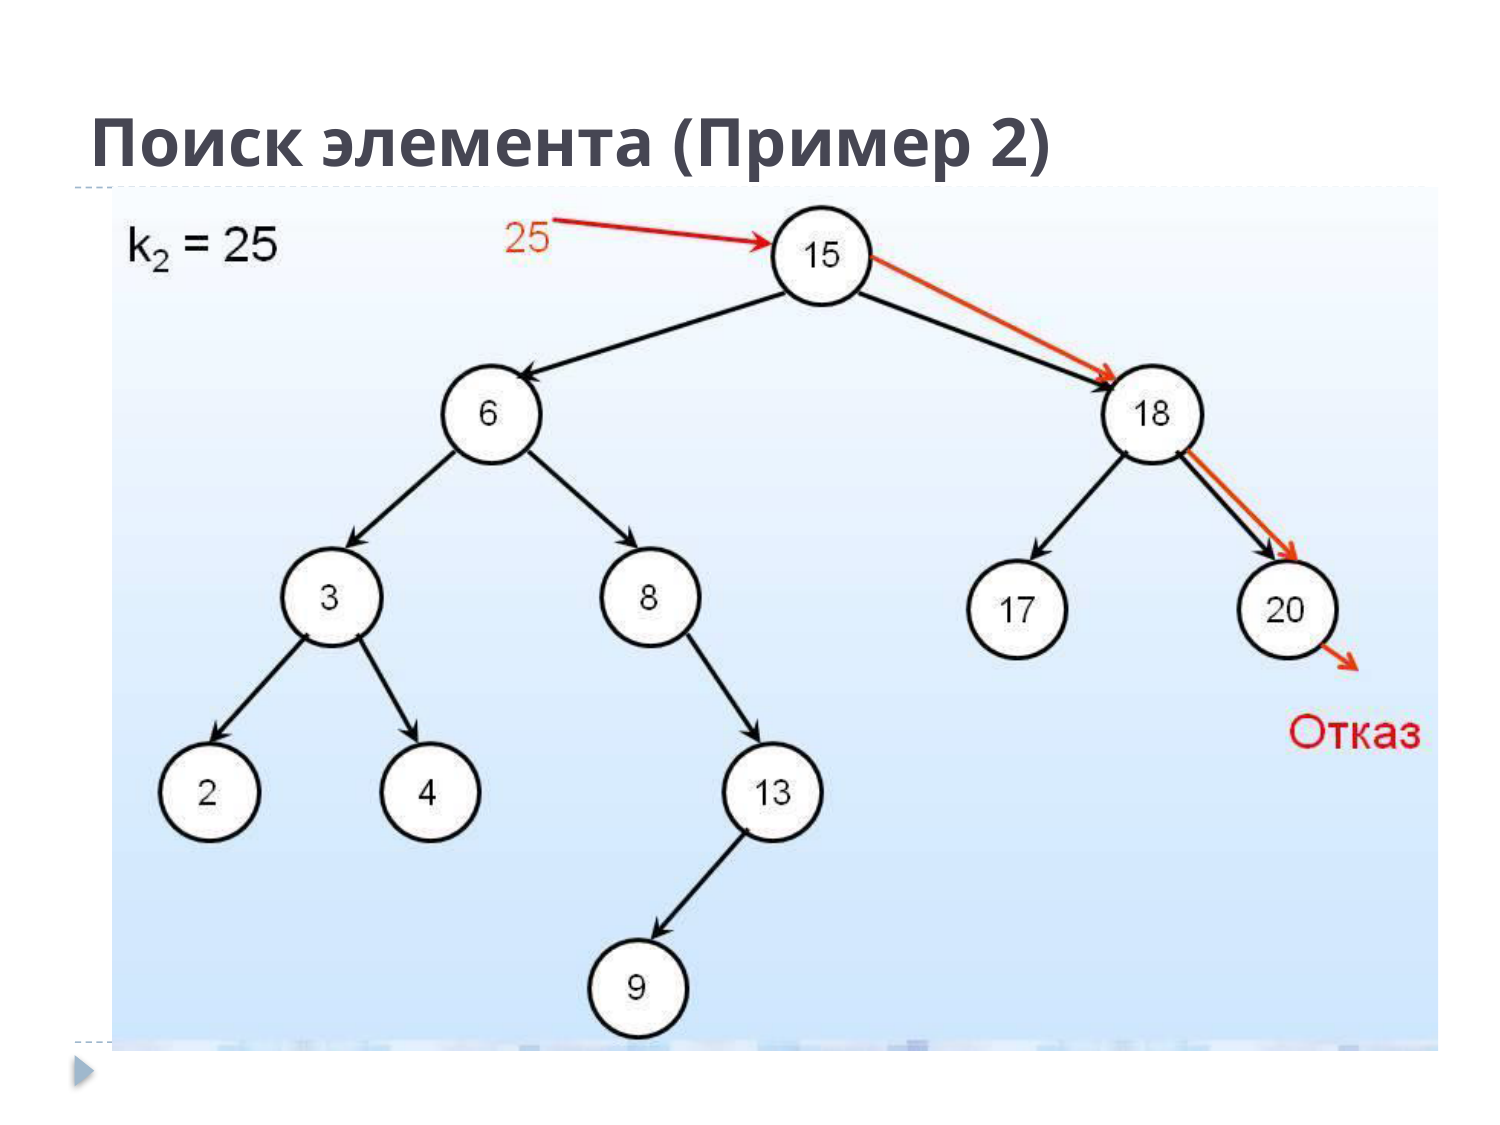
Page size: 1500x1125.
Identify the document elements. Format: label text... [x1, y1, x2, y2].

picture [111, 187, 1439, 1051]
title Поиск элемента (Пример 2) [75, 24, 1425, 188]
